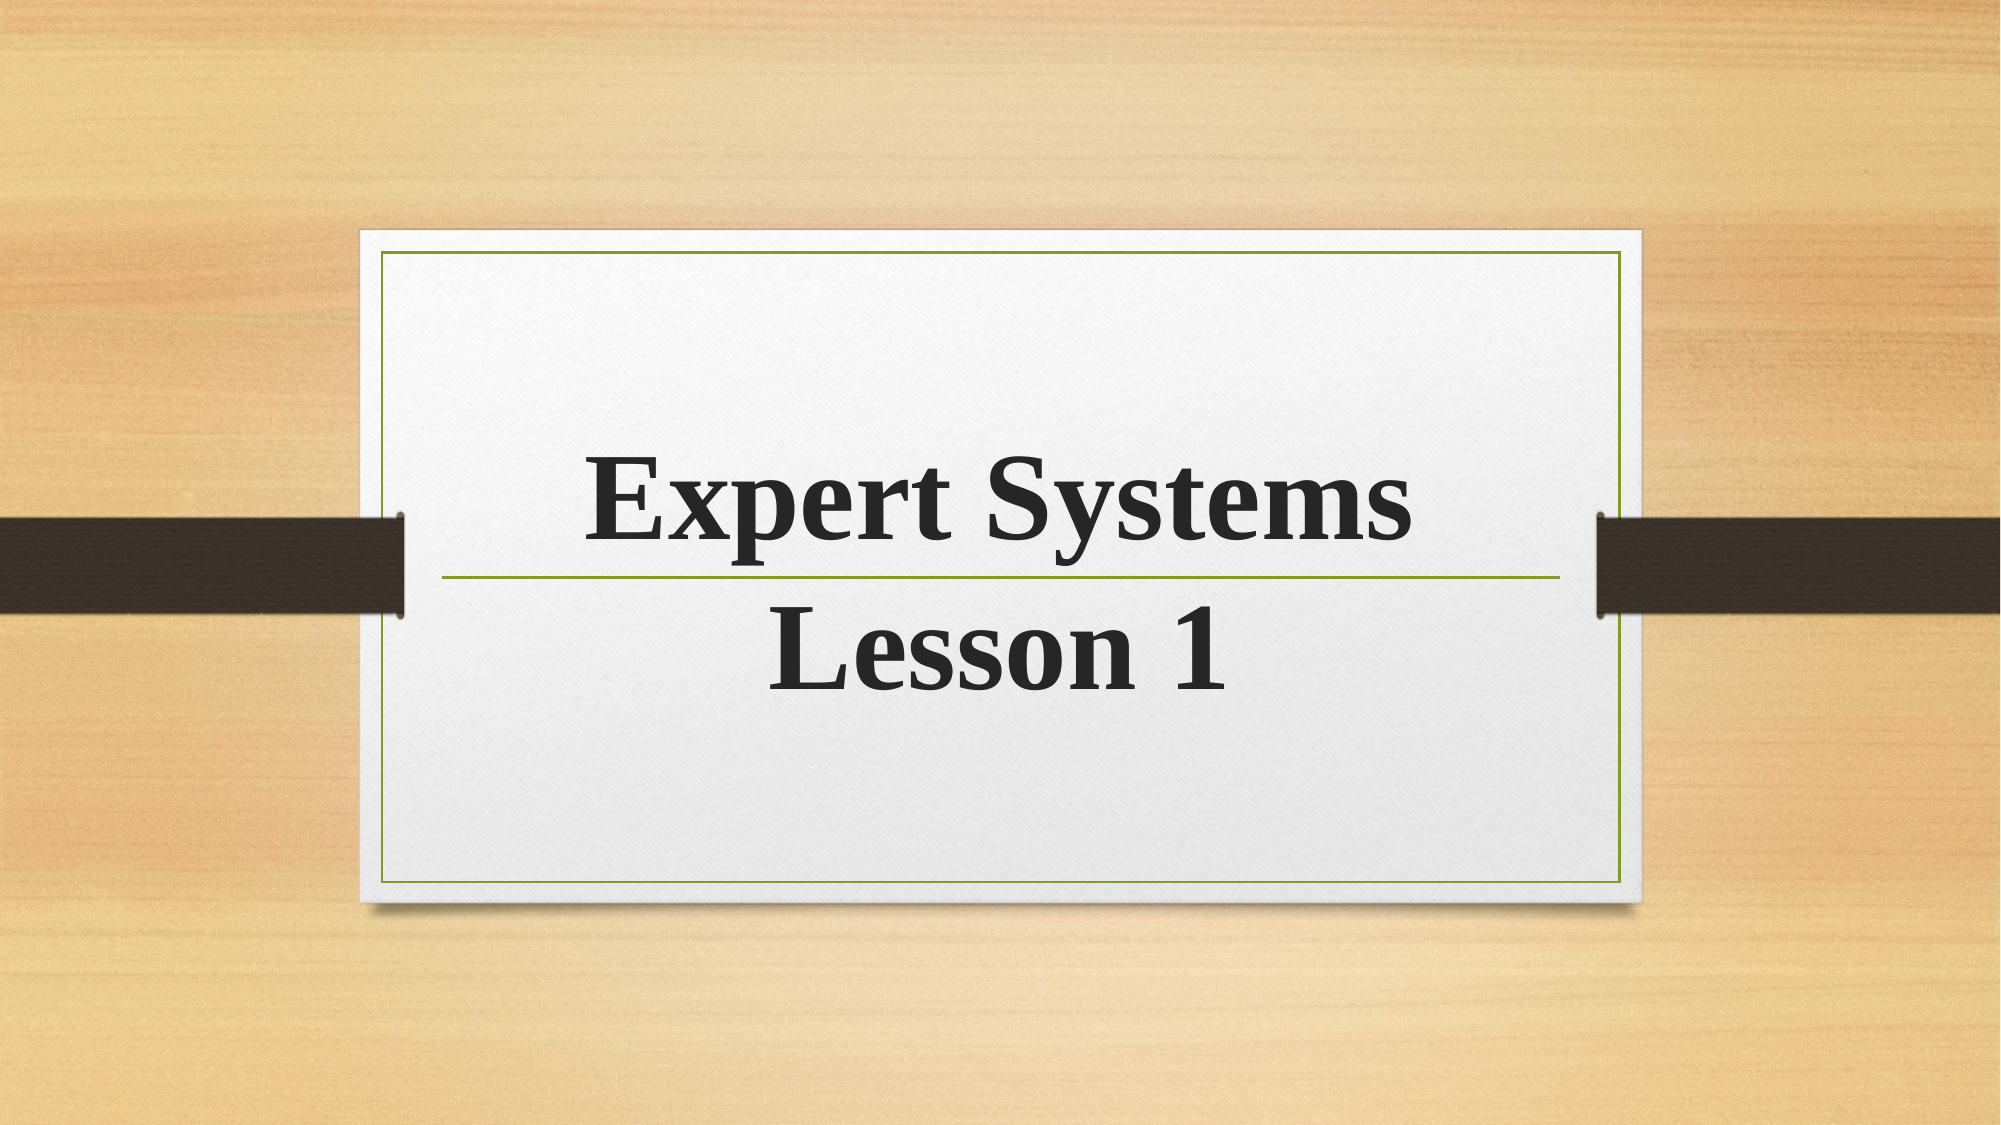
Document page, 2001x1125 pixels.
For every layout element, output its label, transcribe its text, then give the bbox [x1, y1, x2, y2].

picture [0, 0, 2001, 1125]
title Expert Systems Lesson 1 [376, 357, 1624, 723]
